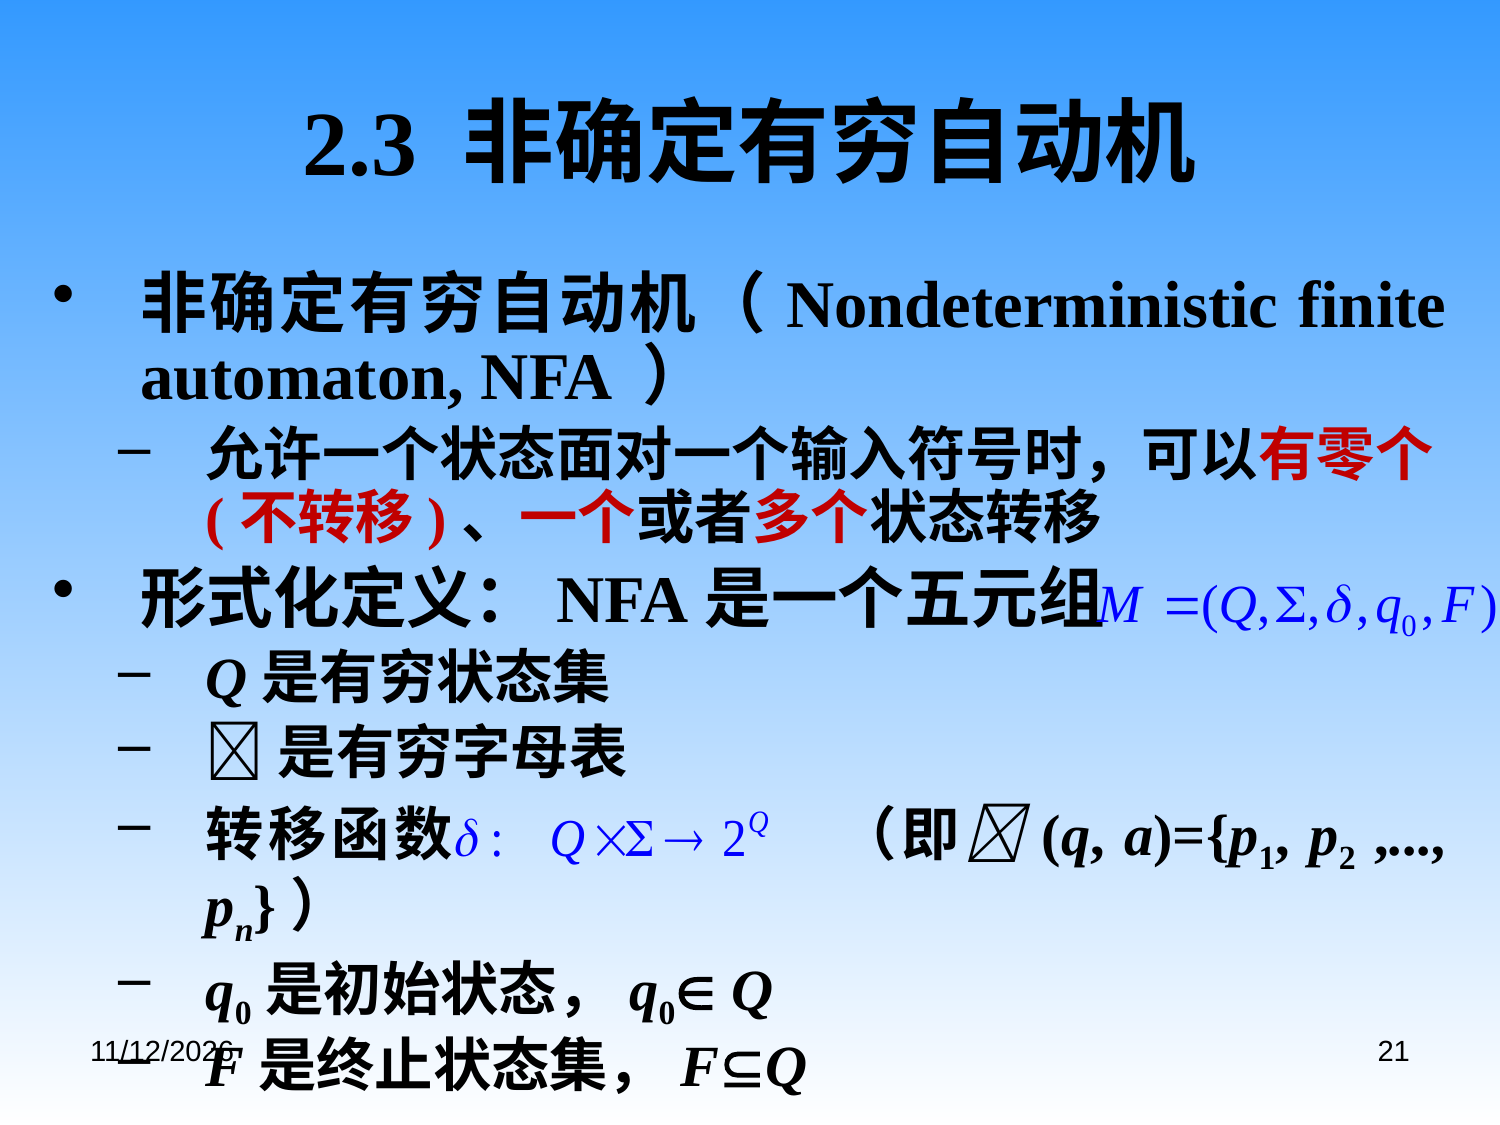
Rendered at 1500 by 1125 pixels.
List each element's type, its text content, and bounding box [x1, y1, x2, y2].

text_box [449, 799, 776, 878]
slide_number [75, 1024, 425, 1103]
slide_number 21 [1074, 1024, 1425, 1103]
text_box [1090, 574, 1500, 644]
list 非确定有穷自动机（Nondeterministic finite automaton, NFA ） 允许一个状态面对一个输入符号时，可以有零个(不转移)、一个或者多个状态转移 形式化定义：NFA是一个五元组 Q是有穷状态集 是有穷字母表 转移函数 （即(q, a)={p1, p2 ,..., pn}） q0是初始状态，q0 Q F是终止状态集，FQ [37, 262, 1463, 1005]
title 2.3 非确定有穷自动机 [75, 45, 1425, 233]
